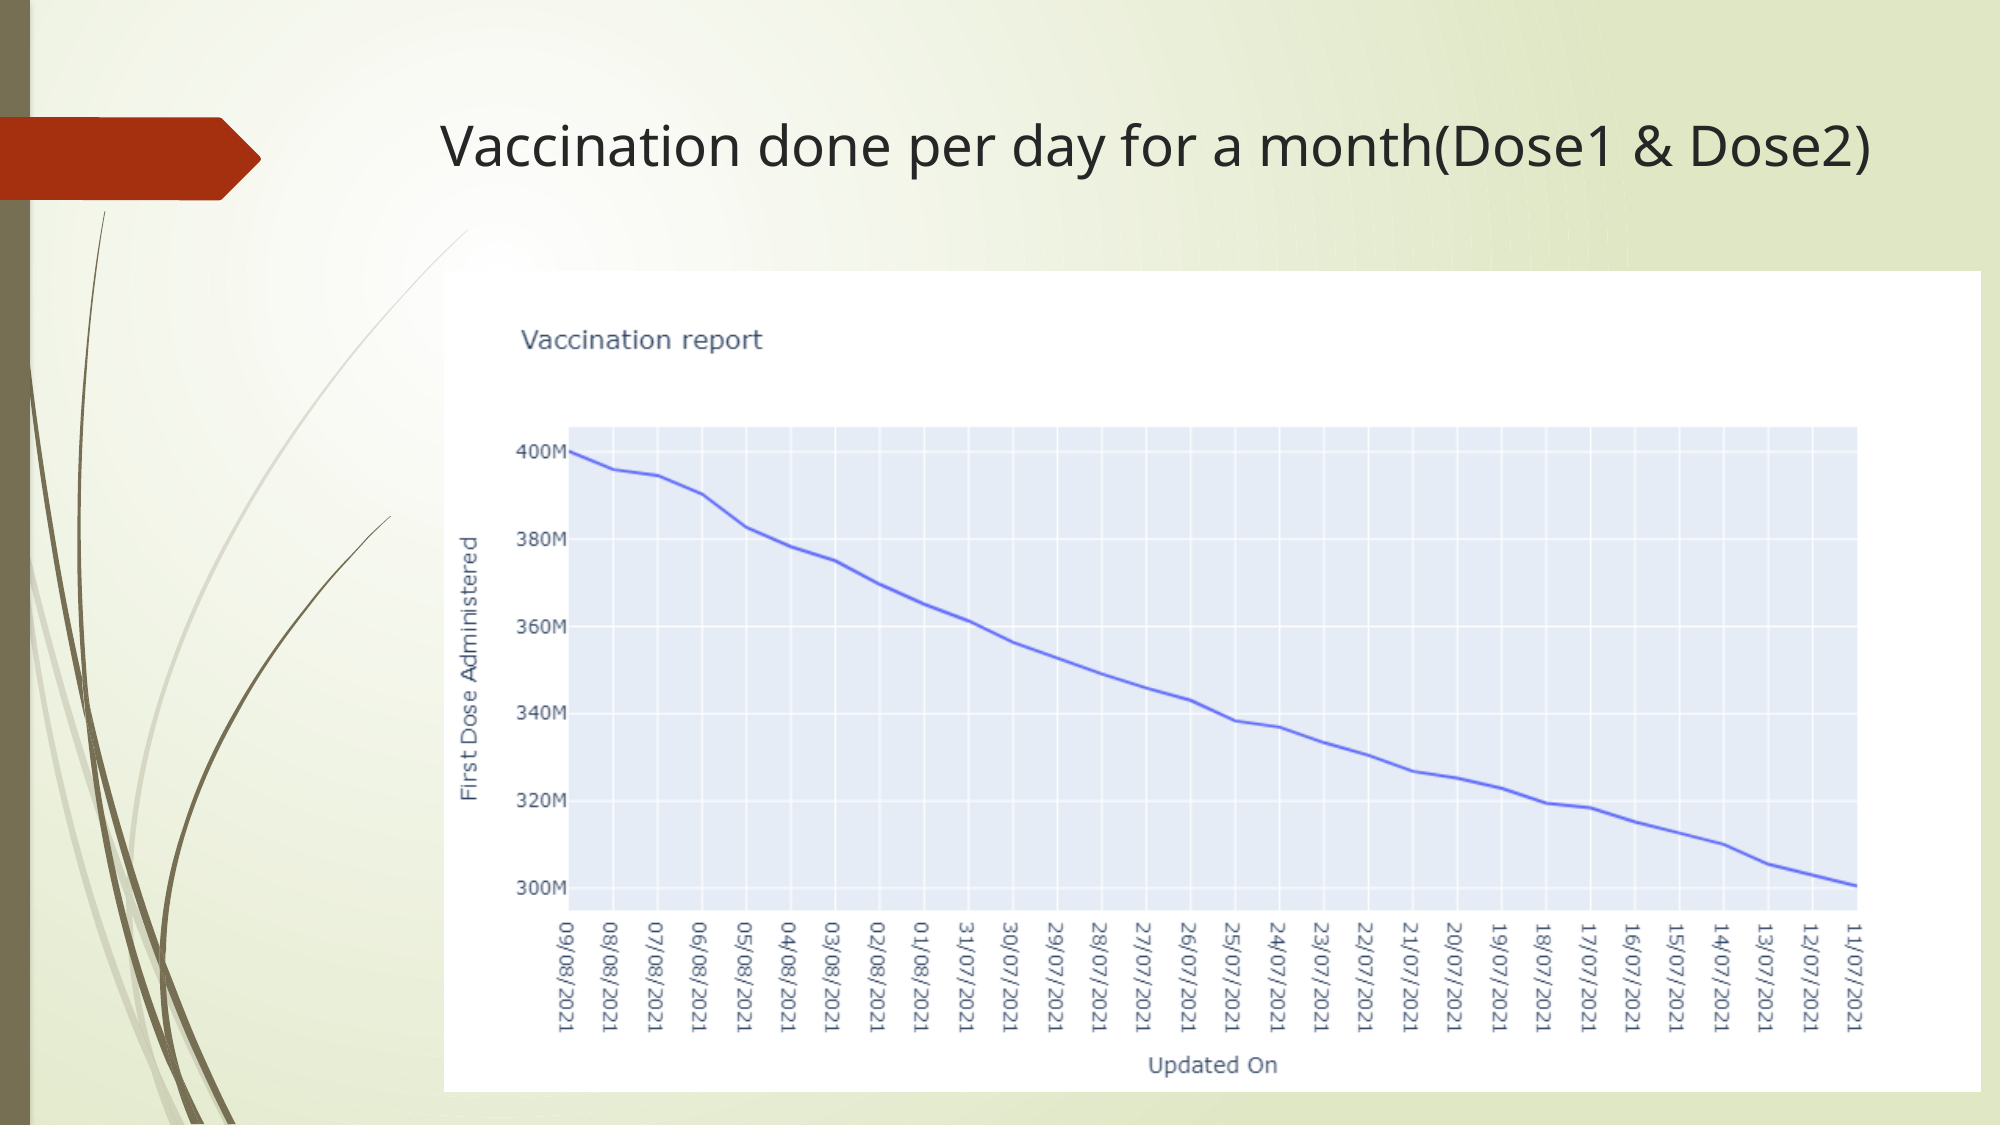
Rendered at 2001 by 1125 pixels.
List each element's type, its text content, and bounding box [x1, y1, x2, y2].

title Vaccination done per day for a month(Dose1 & Dose2) [425, 102, 1888, 313]
picture [444, 271, 1981, 1093]
